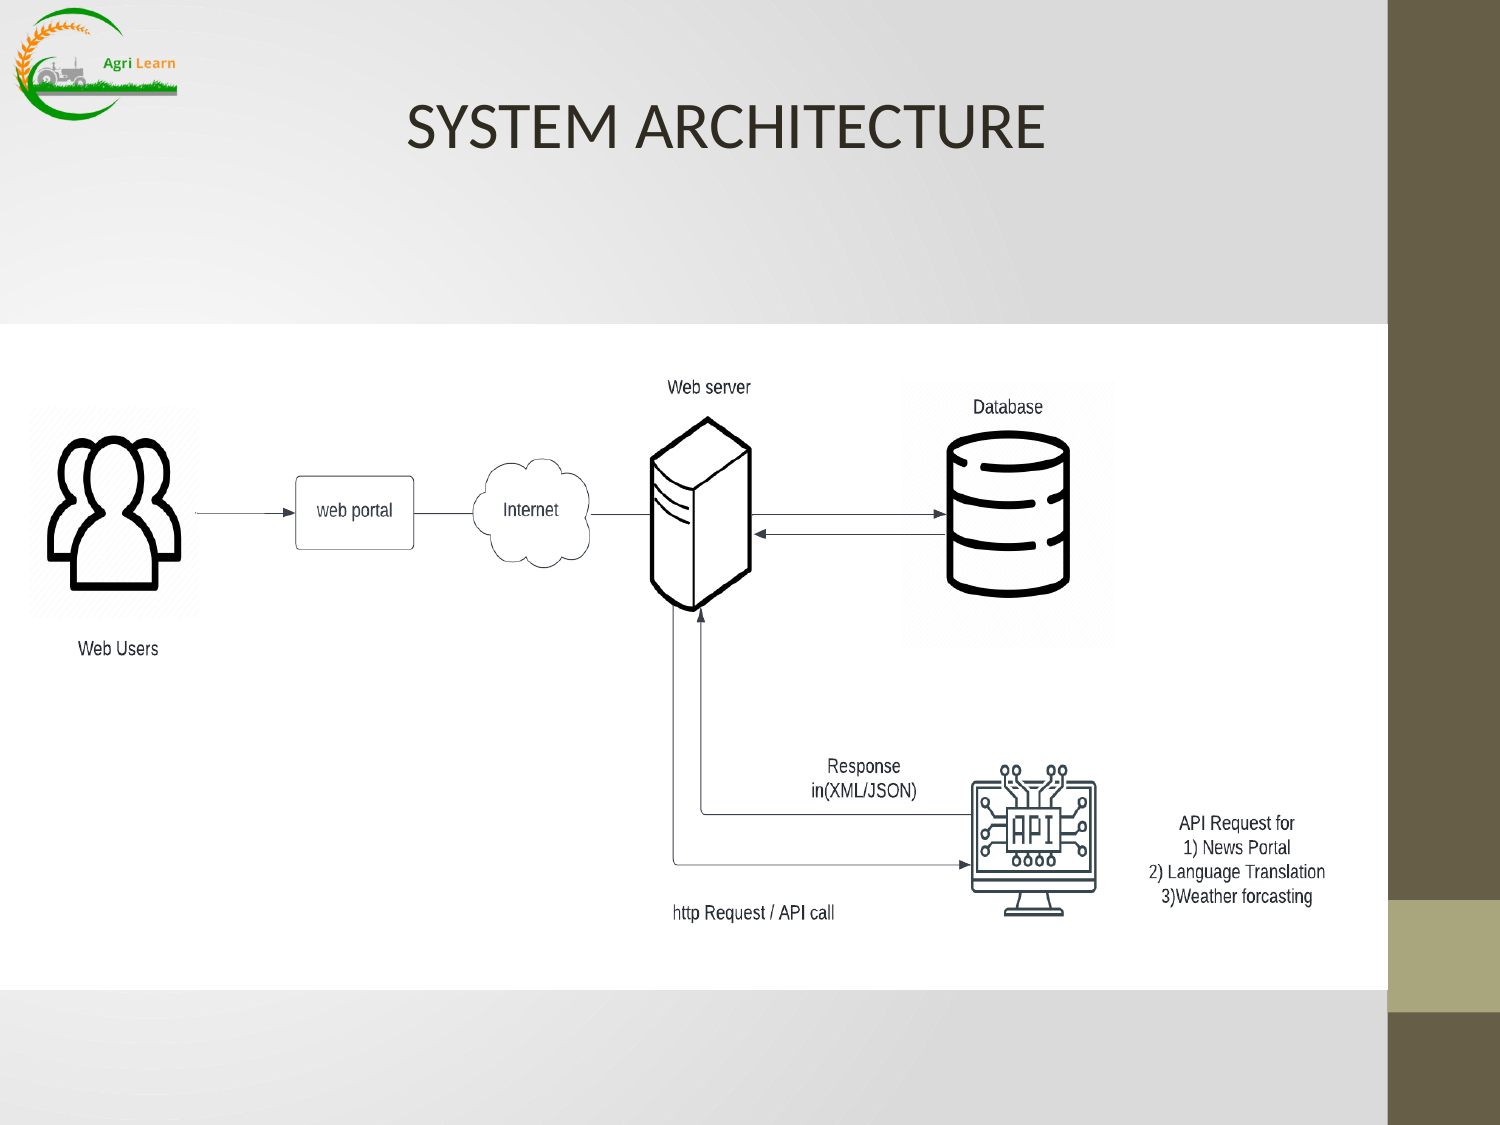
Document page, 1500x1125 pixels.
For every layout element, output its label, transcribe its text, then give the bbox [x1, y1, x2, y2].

picture [0, 0, 188, 163]
picture [0, 324, 1388, 991]
text_box SYSTEM ARCHITECTURE [391, 74, 1063, 170]
